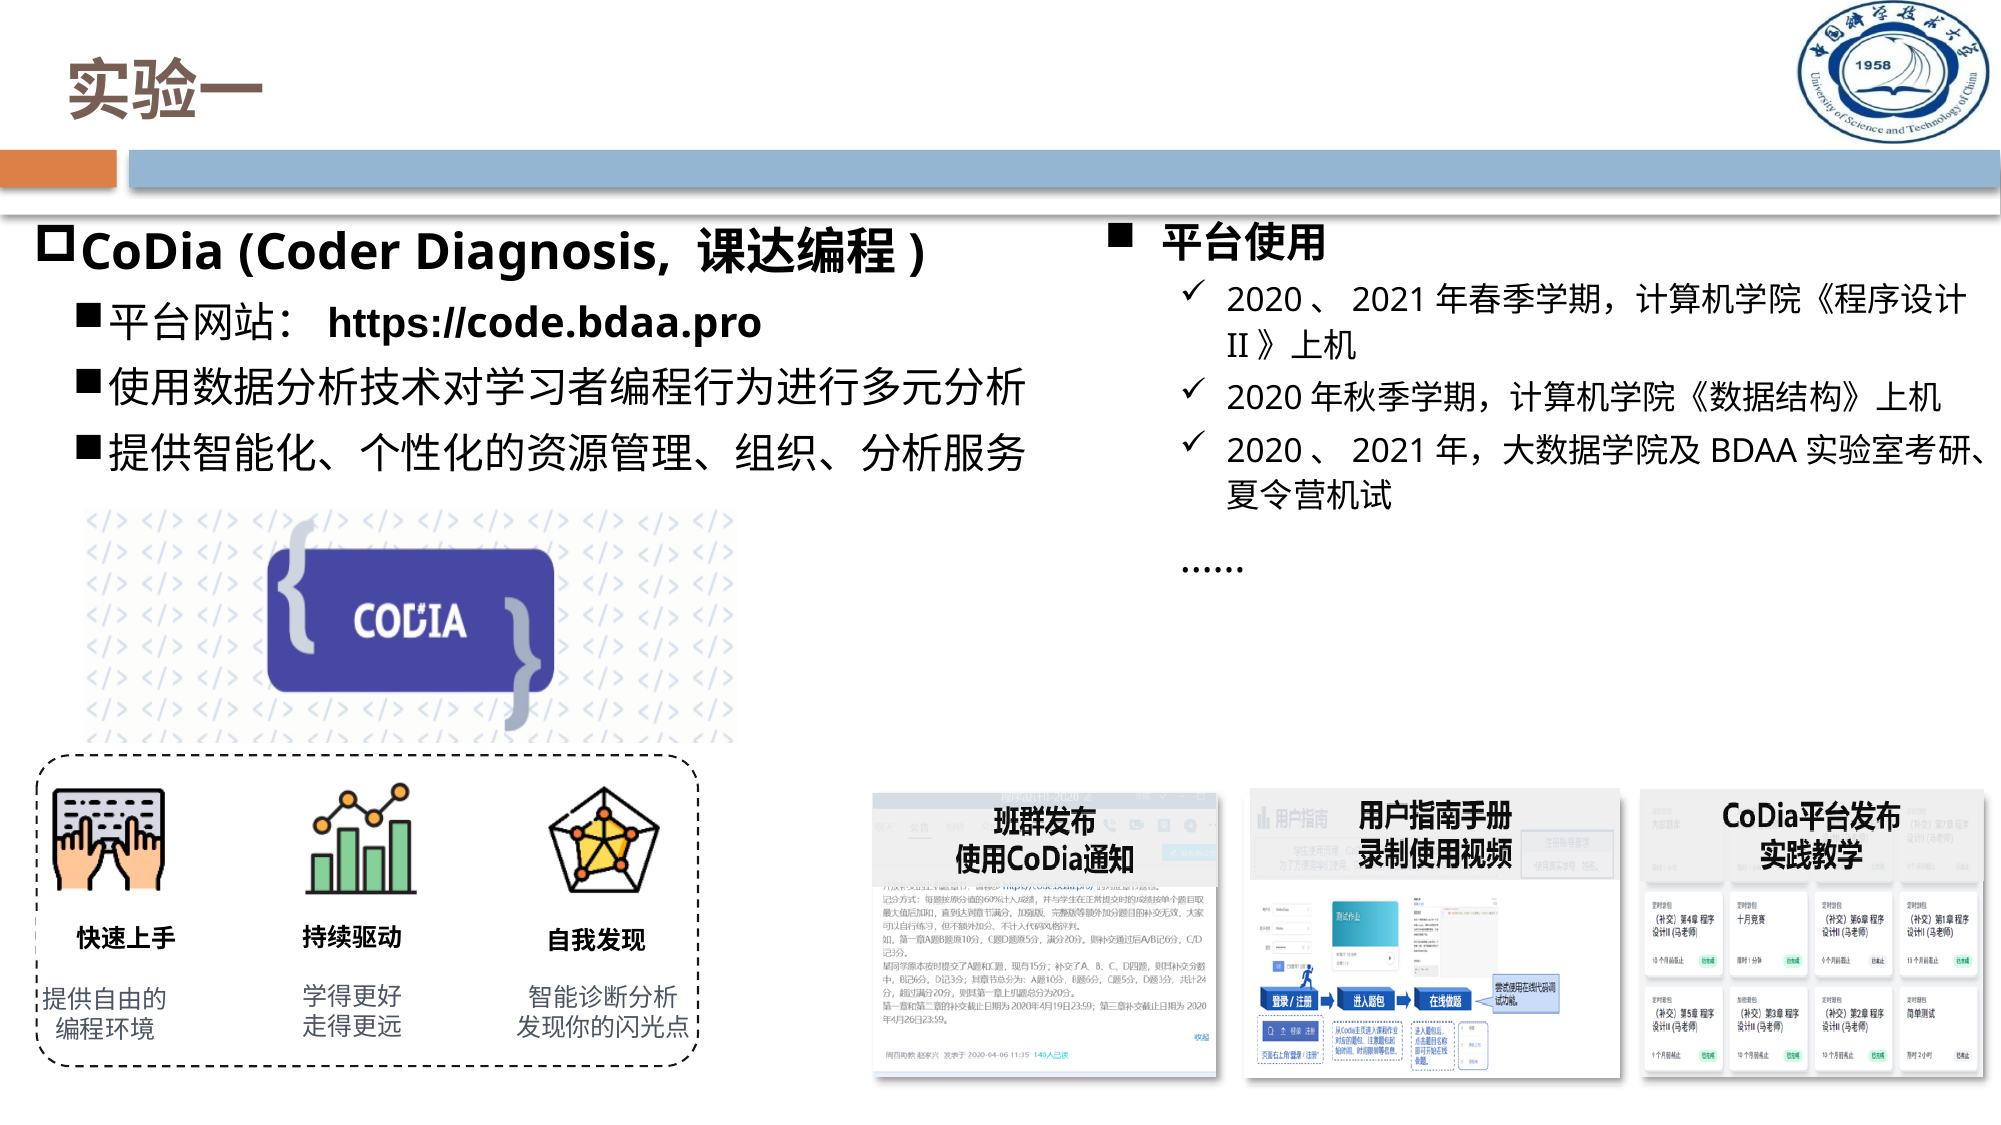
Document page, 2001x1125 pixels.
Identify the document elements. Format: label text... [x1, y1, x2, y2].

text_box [0, 754, 771, 1067]
picture [862, 777, 1997, 1096]
picture [83, 507, 743, 744]
text_box CoDia (Coder Diagnosis, 课达编程) 平台网站：https://code.bdaa.pro 使用数据分析技术对学习者编程行为进行多元分析 提供智能化、个性化的资源管理、组织、分析服务 [18, 203, 1377, 485]
text_box 平台使用 2020、2021年春季学期，计算机学院《程序设计II》上机 2020年秋季学期，计算机学院《数据结构》上机 2020、2021年，大数据学院及BDAA实验室考研、夏令营机试 …… [1104, 207, 2000, 612]
picture [1796, 0, 1990, 144]
title 实验一 [50, 37, 1434, 138]
